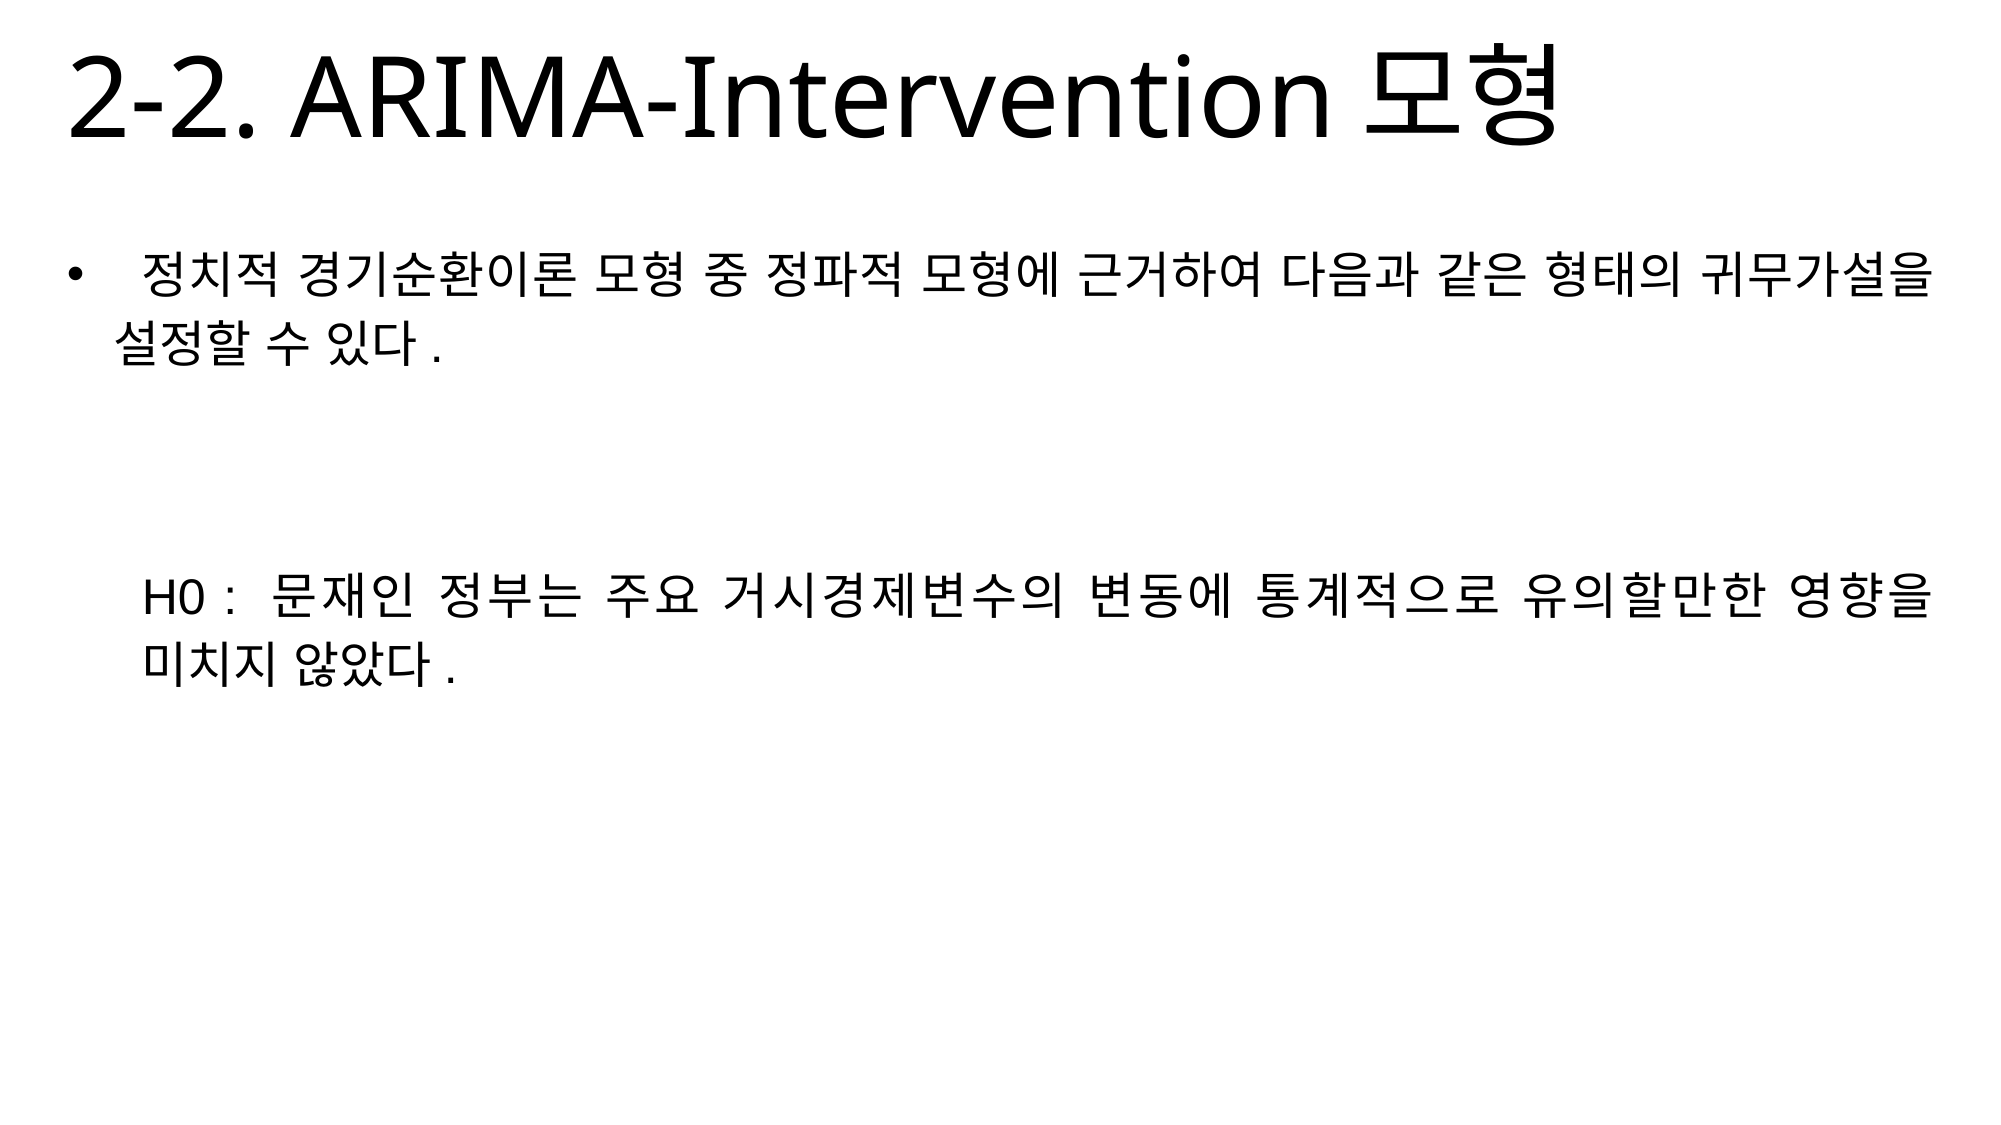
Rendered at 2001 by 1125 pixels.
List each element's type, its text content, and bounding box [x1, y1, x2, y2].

title 2-2. ARIMA-Intervention모형 [51, 32, 1950, 170]
subtitle 정치적 경기순환이론 모형 중 정파적 모형에 근거하여 다음과 같은 형태의 귀무가설을 설정할 수 있다. H0 : 문재인 정부는 주요 거시경제변수의 변동에 통계적으로 유의할만한 영향을 미치지 않았다. [51, 226, 1950, 1093]
